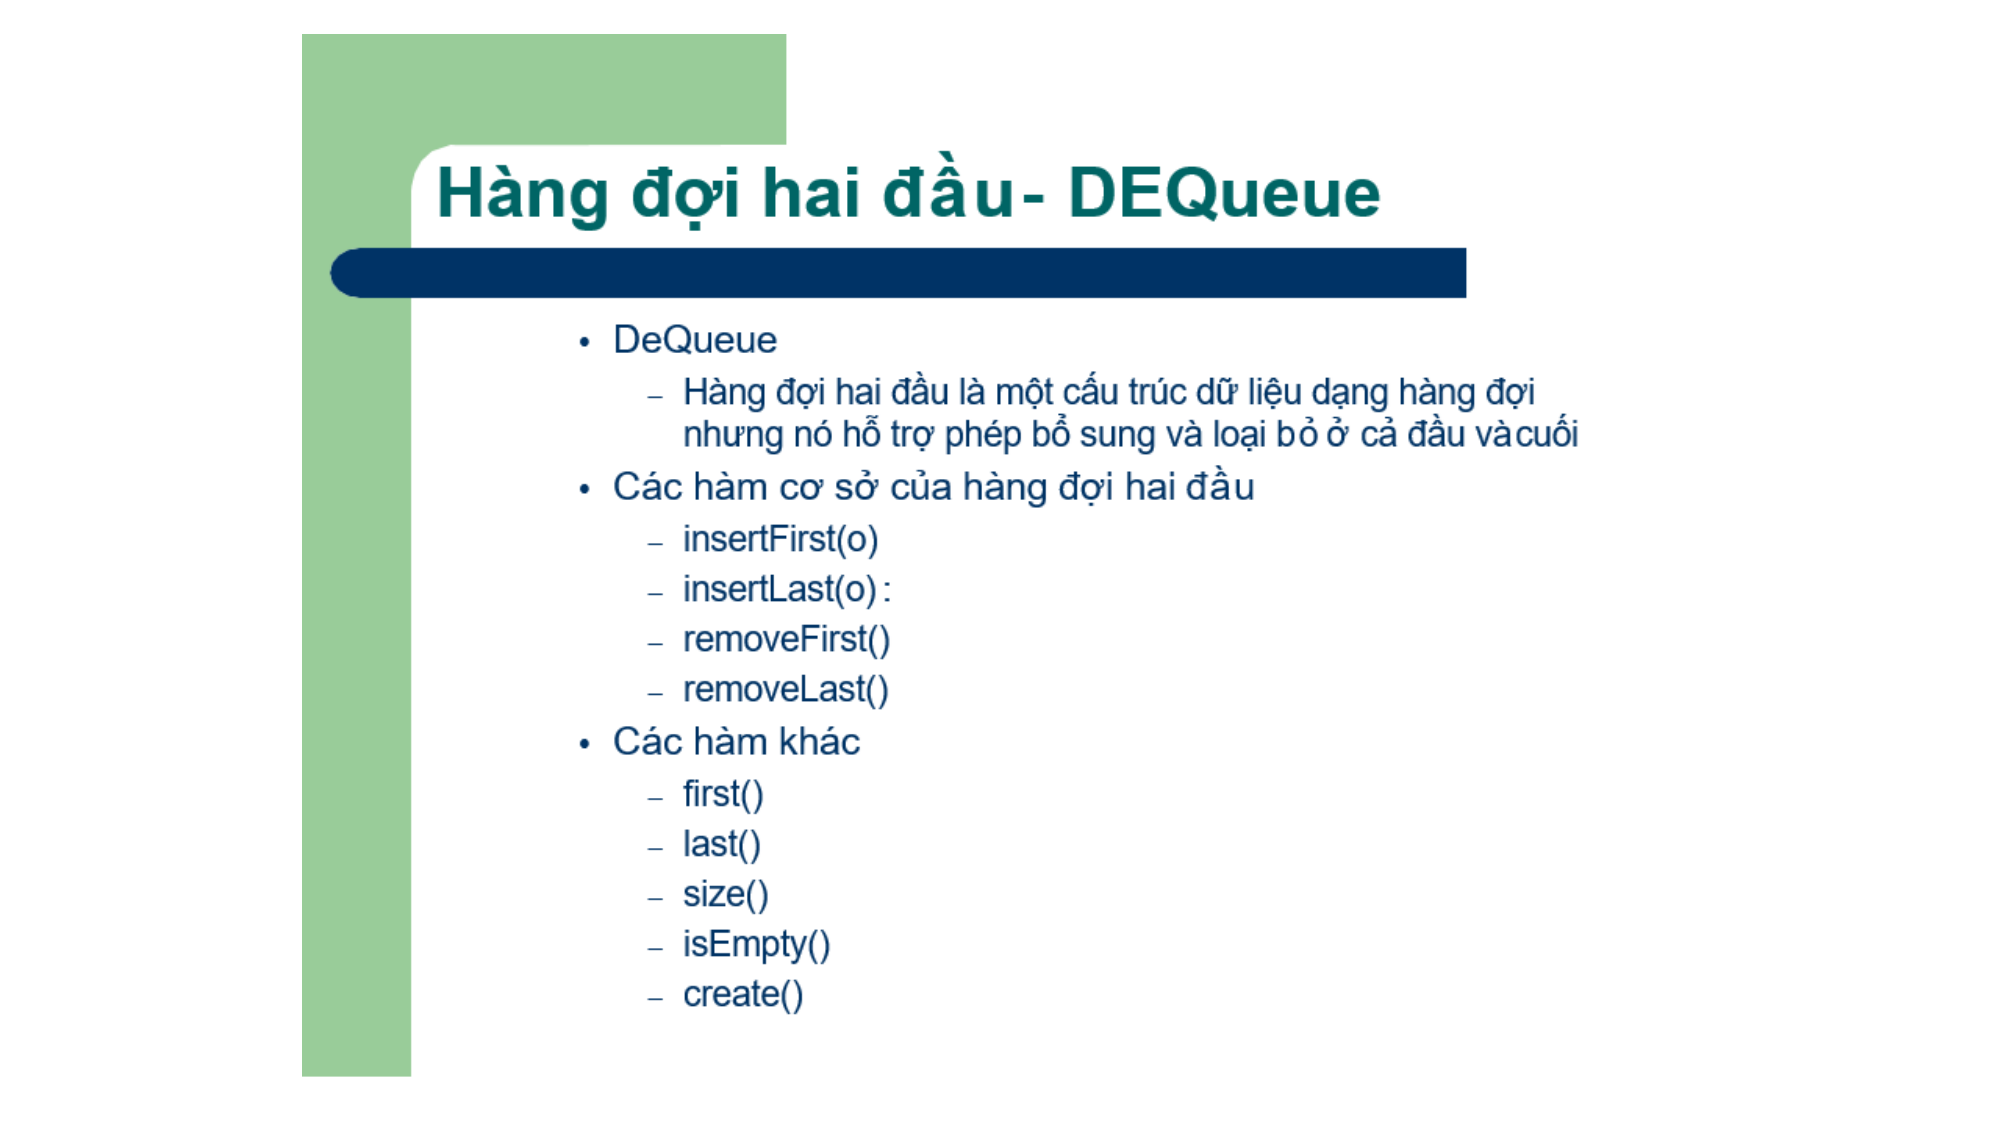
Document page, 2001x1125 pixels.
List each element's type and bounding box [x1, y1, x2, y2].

picture [302, 34, 1698, 1091]
